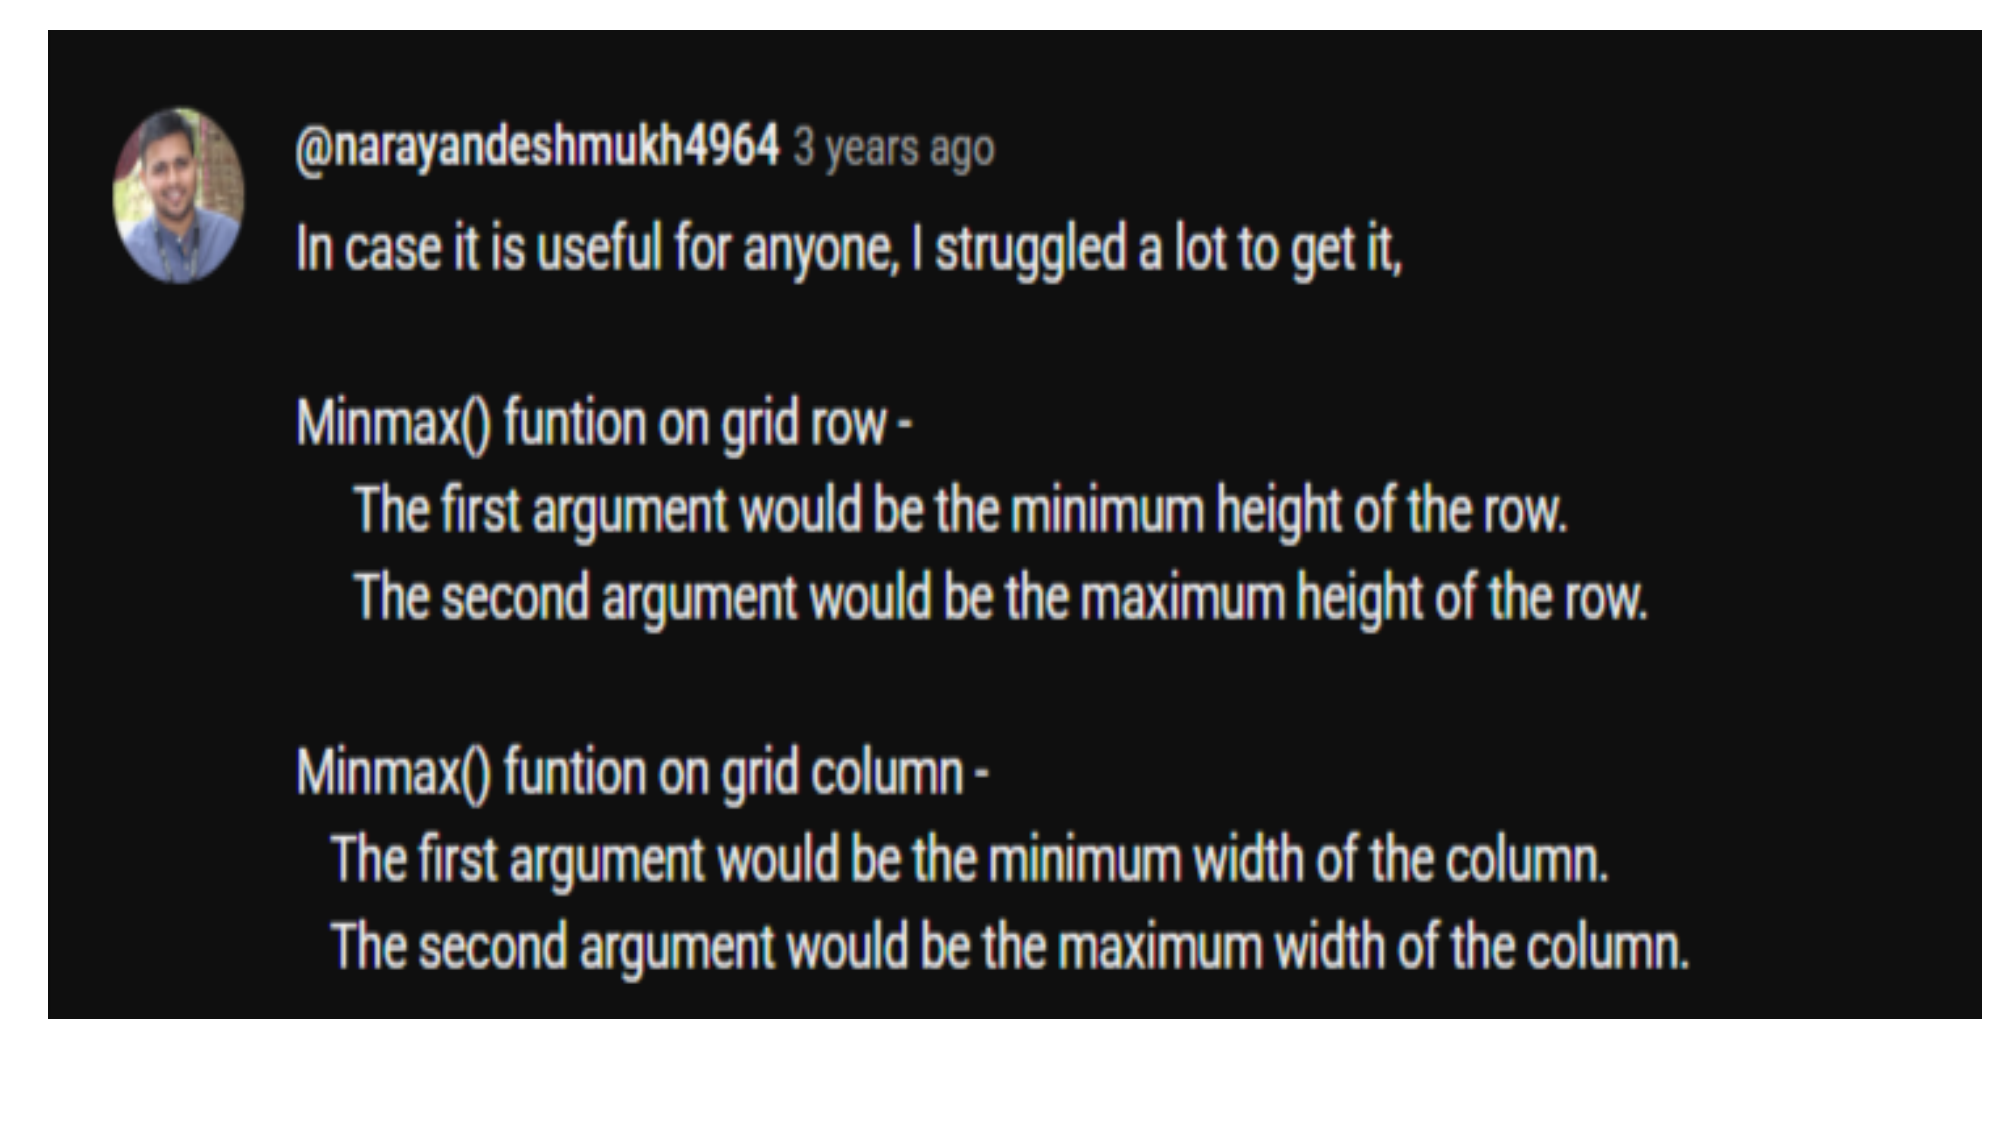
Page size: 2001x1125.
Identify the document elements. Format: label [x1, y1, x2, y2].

picture [48, 30, 1982, 1019]
